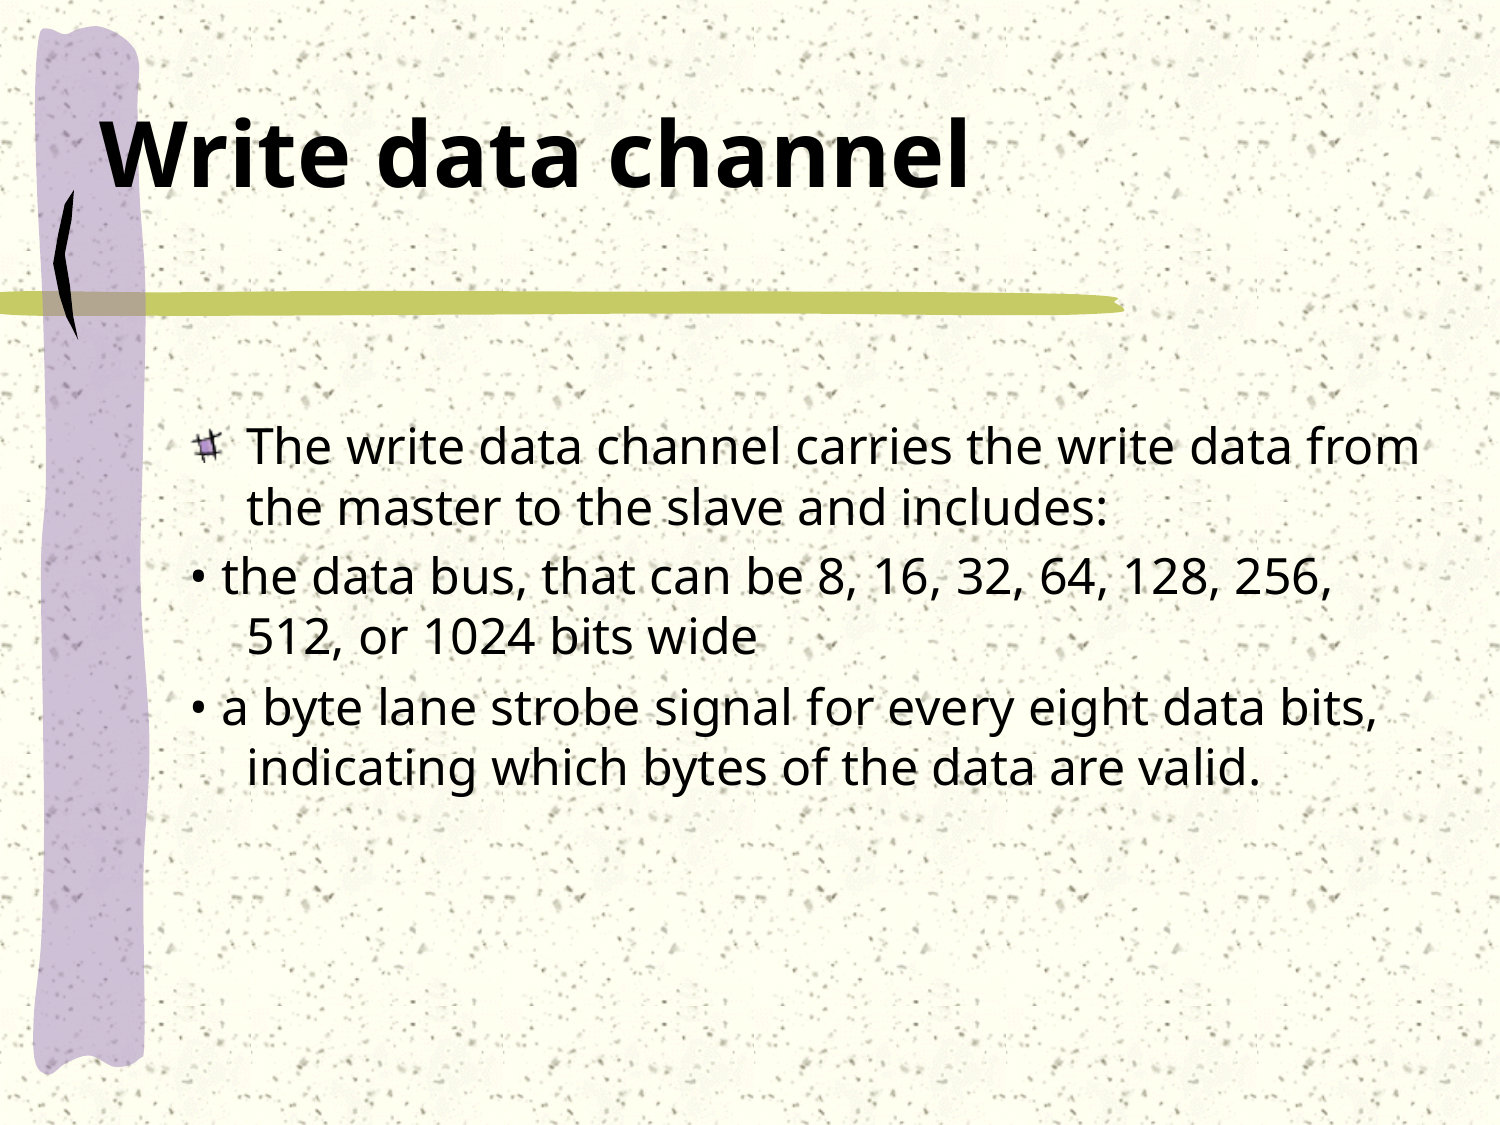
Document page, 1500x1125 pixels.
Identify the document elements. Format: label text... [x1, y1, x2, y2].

picture [0, 0, 1500, 1125]
title Write data channel [84, 87, 1496, 215]
list The write data channel carries the write data from the master to the slave and includes: • the data bus, that can be 8, 16, 32, 64, 128, 256, 512, or 1024 bits wide • a byte lane strobe signal for every eight data bits, indicating which bytes of the data are valid. [174, 337, 1451, 1013]
